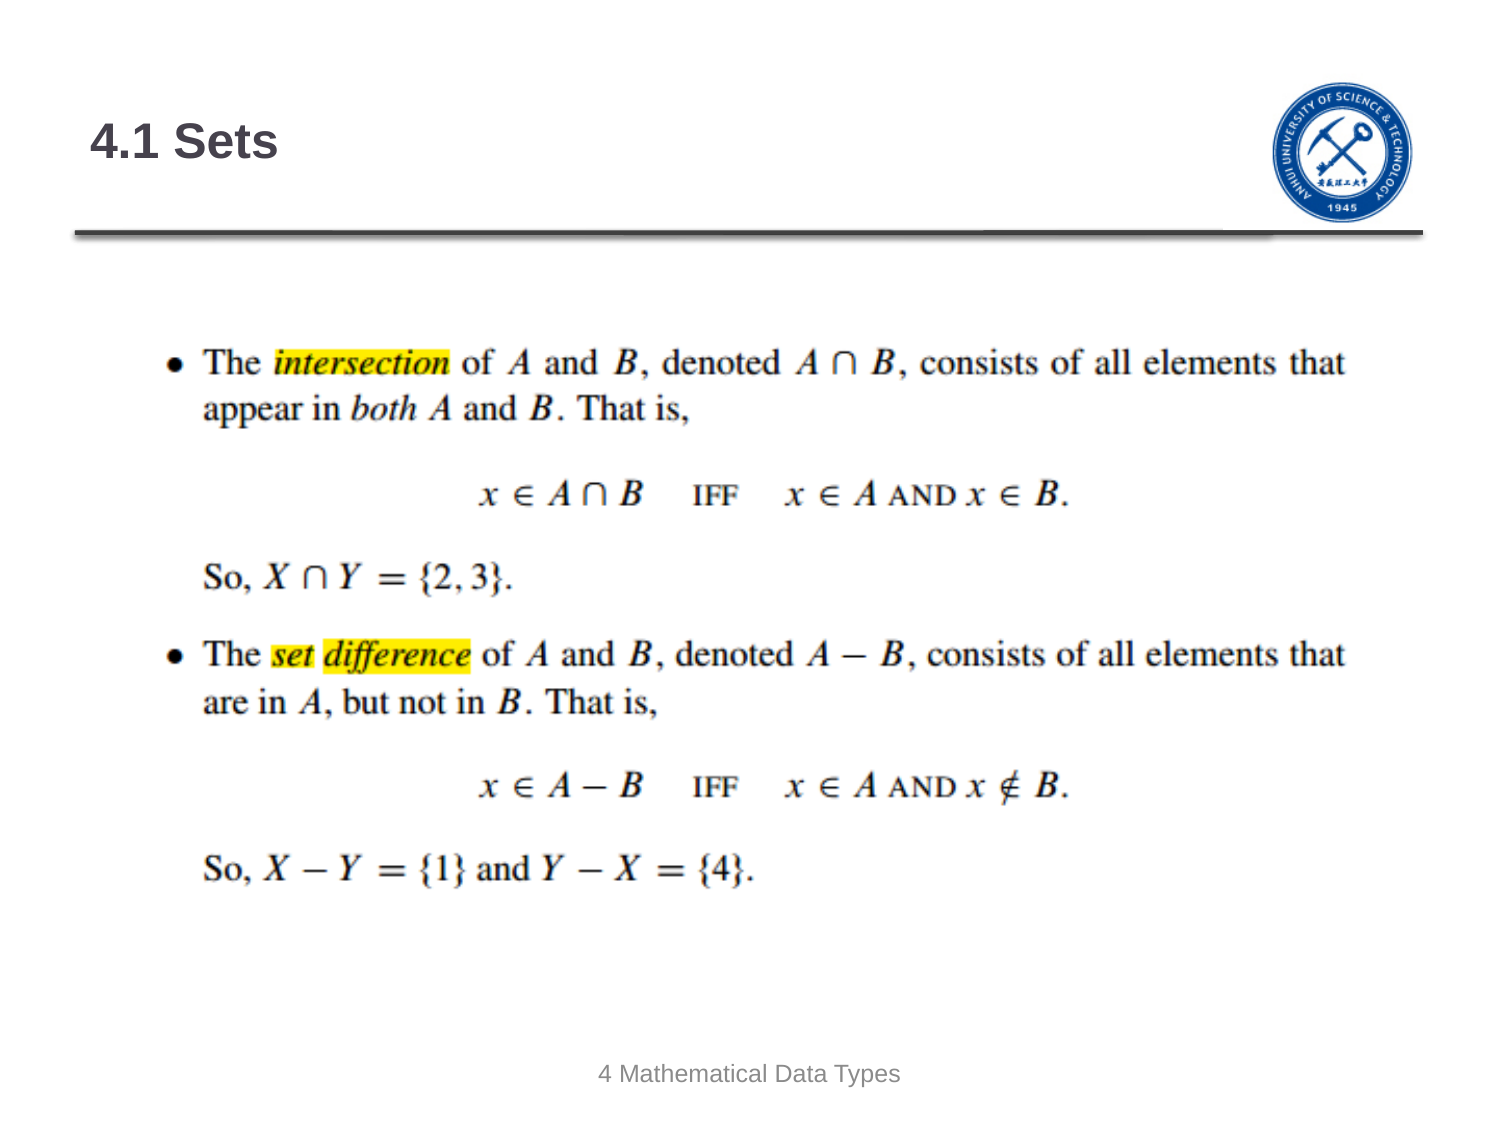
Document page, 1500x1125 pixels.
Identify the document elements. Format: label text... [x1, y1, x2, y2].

title 4.1 Sets [74, 44, 1272, 233]
footer 4 Mathematical Data Types [512, 1042, 988, 1103]
picture [1223, 34, 1430, 230]
picture [157, 331, 1389, 910]
